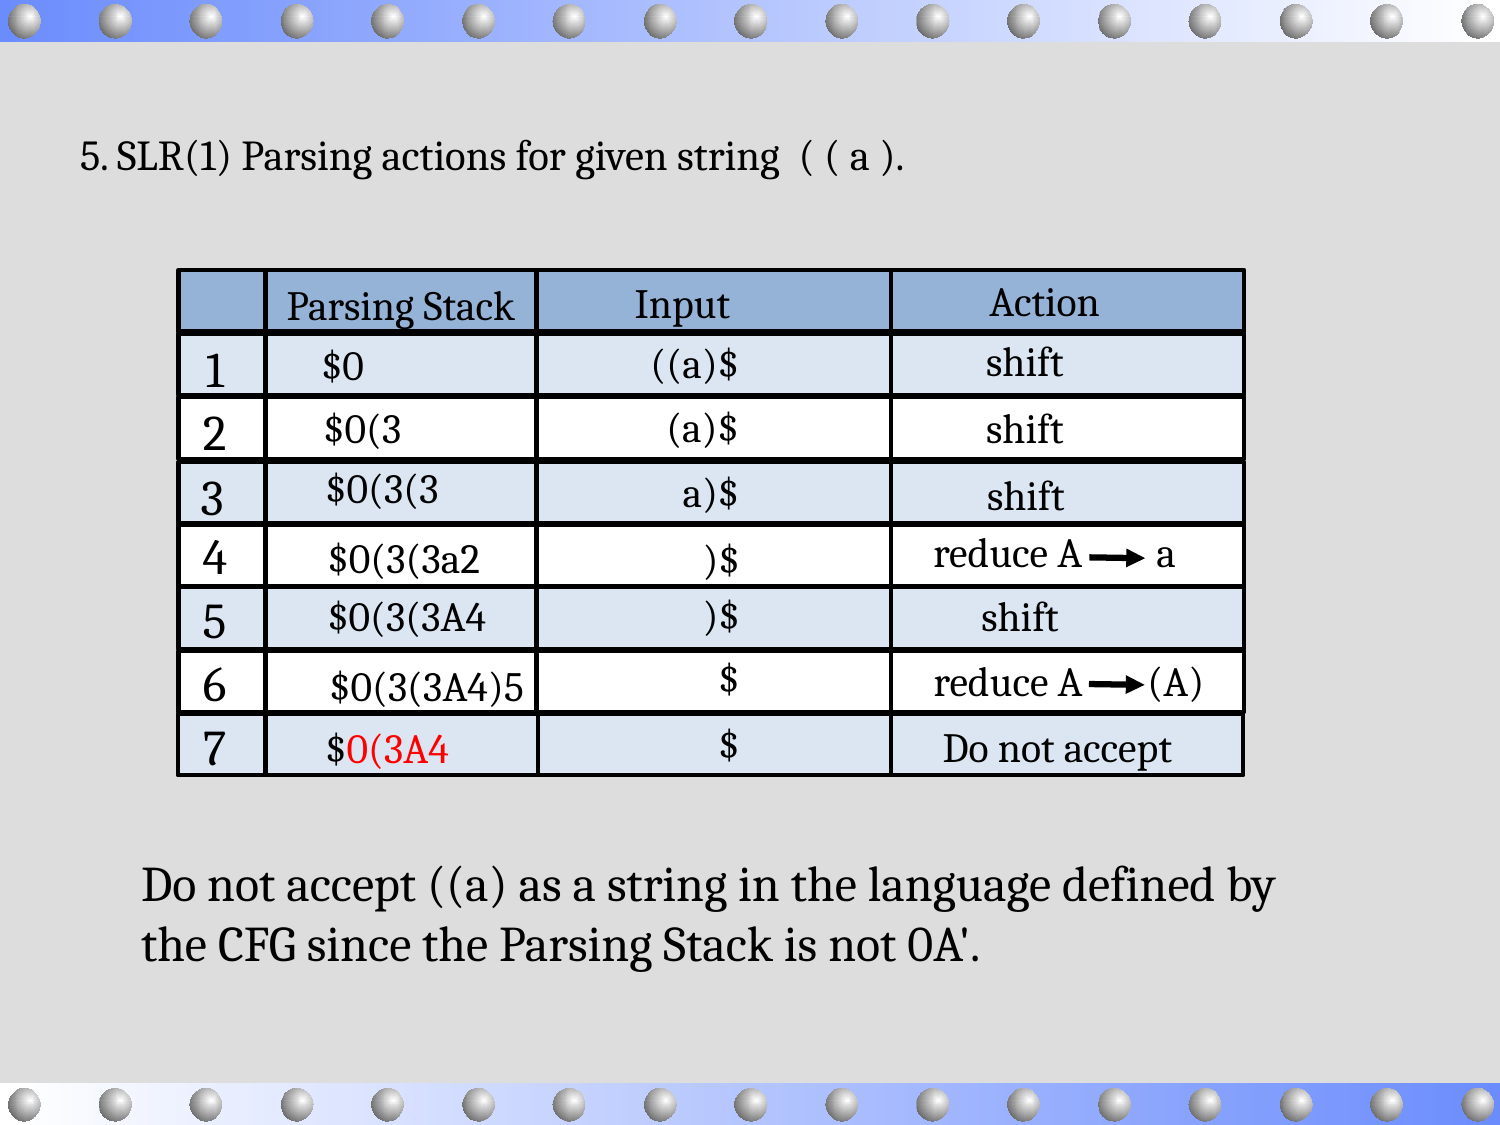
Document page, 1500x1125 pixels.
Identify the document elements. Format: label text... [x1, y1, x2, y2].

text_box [177, 269, 265, 777]
text_box Do not accept ((a) as a string in the language defined by the CFG since the Parsing Stack is not 0A'. [126, 844, 1303, 979]
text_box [267, 269, 1245, 777]
list 5. SLR(1) Parsing actions for given string ( ( a ). [64, 119, 1403, 246]
picture [0, 0, 1500, 42]
picture [0, 1083, 1500, 1125]
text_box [913, 518, 1197, 585]
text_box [913, 647, 1226, 714]
